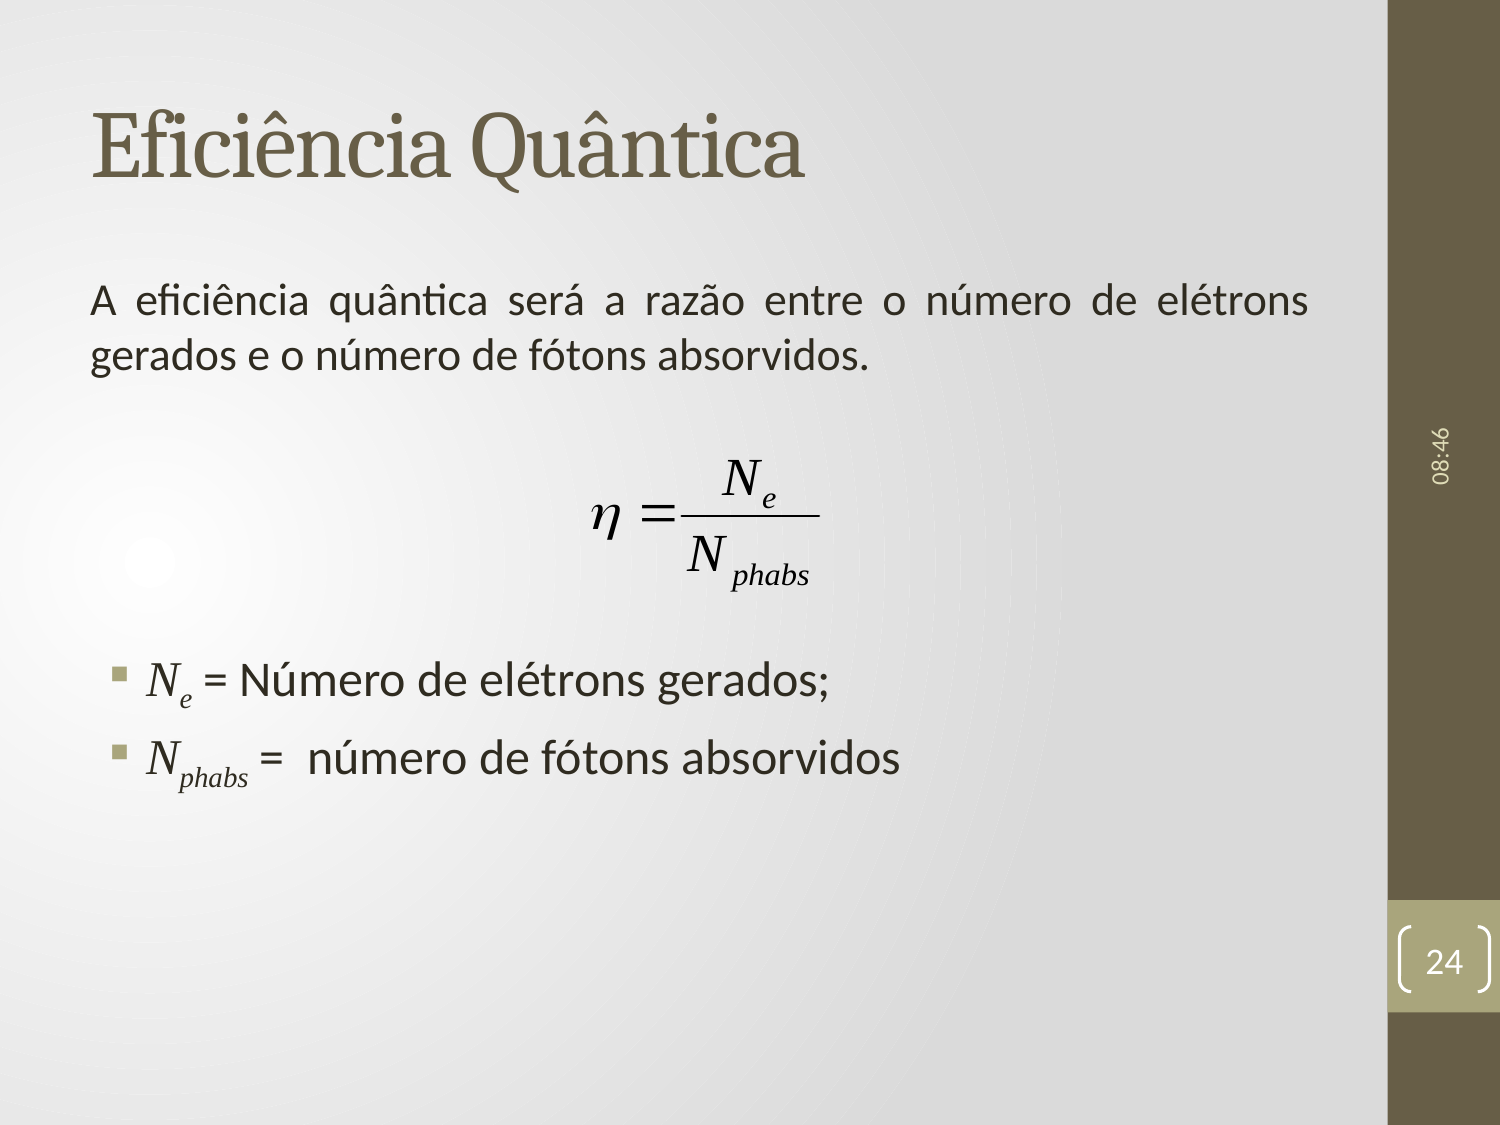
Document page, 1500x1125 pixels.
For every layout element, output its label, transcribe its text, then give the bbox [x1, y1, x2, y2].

list A eficiência quântica será a razão entre o número de elétrons gerados e o número de fótons absorvidos. Ne = Número de elétrons gerados; Nphabs = número de fótons absorvidos [75, 262, 1325, 1050]
title Eficiência Quântica [75, 45, 1325, 233]
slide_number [1408, 100, 1469, 501]
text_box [584, 443, 834, 602]
slide_number 24 [1397, 925, 1492, 994]
